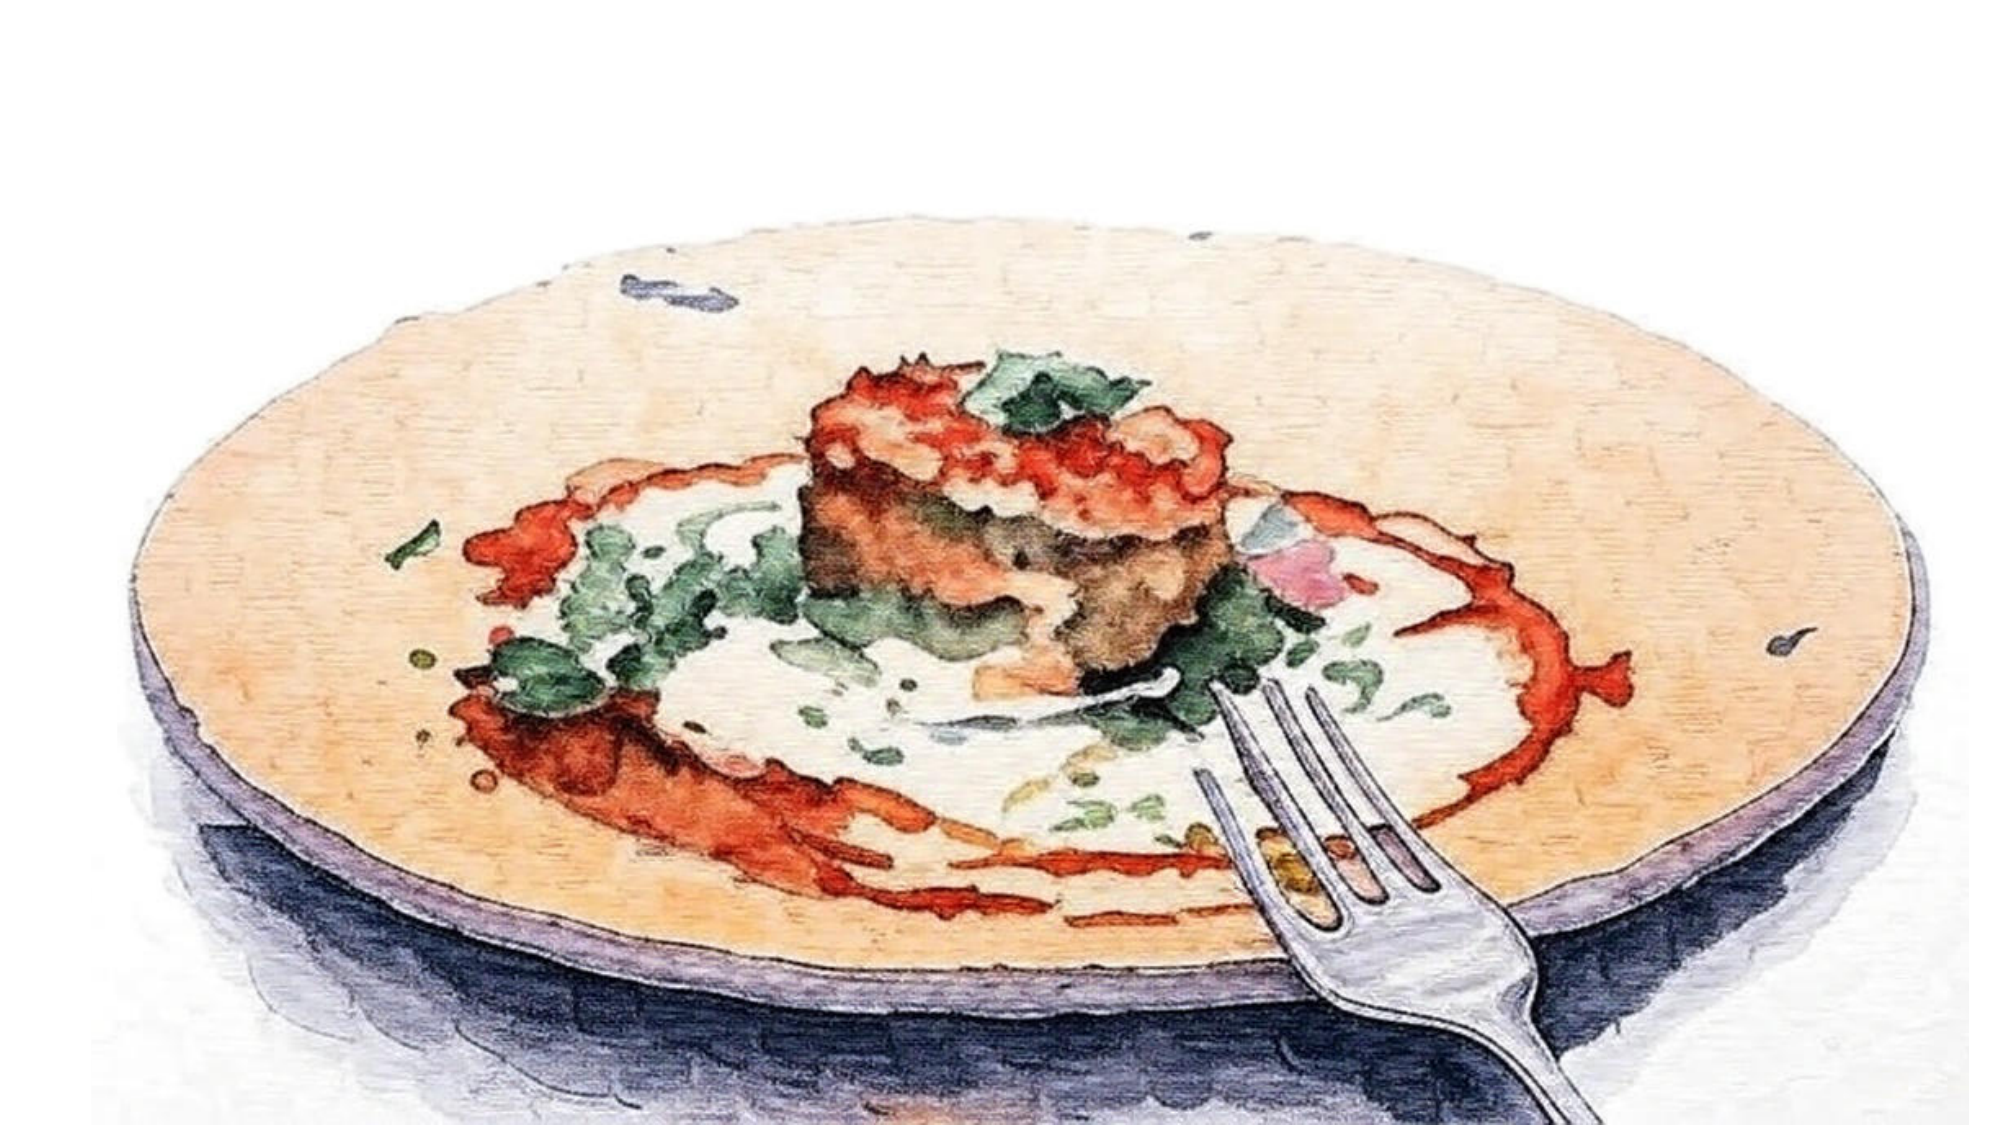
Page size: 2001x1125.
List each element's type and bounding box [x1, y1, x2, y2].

picture [90, 185, 1970, 1125]
